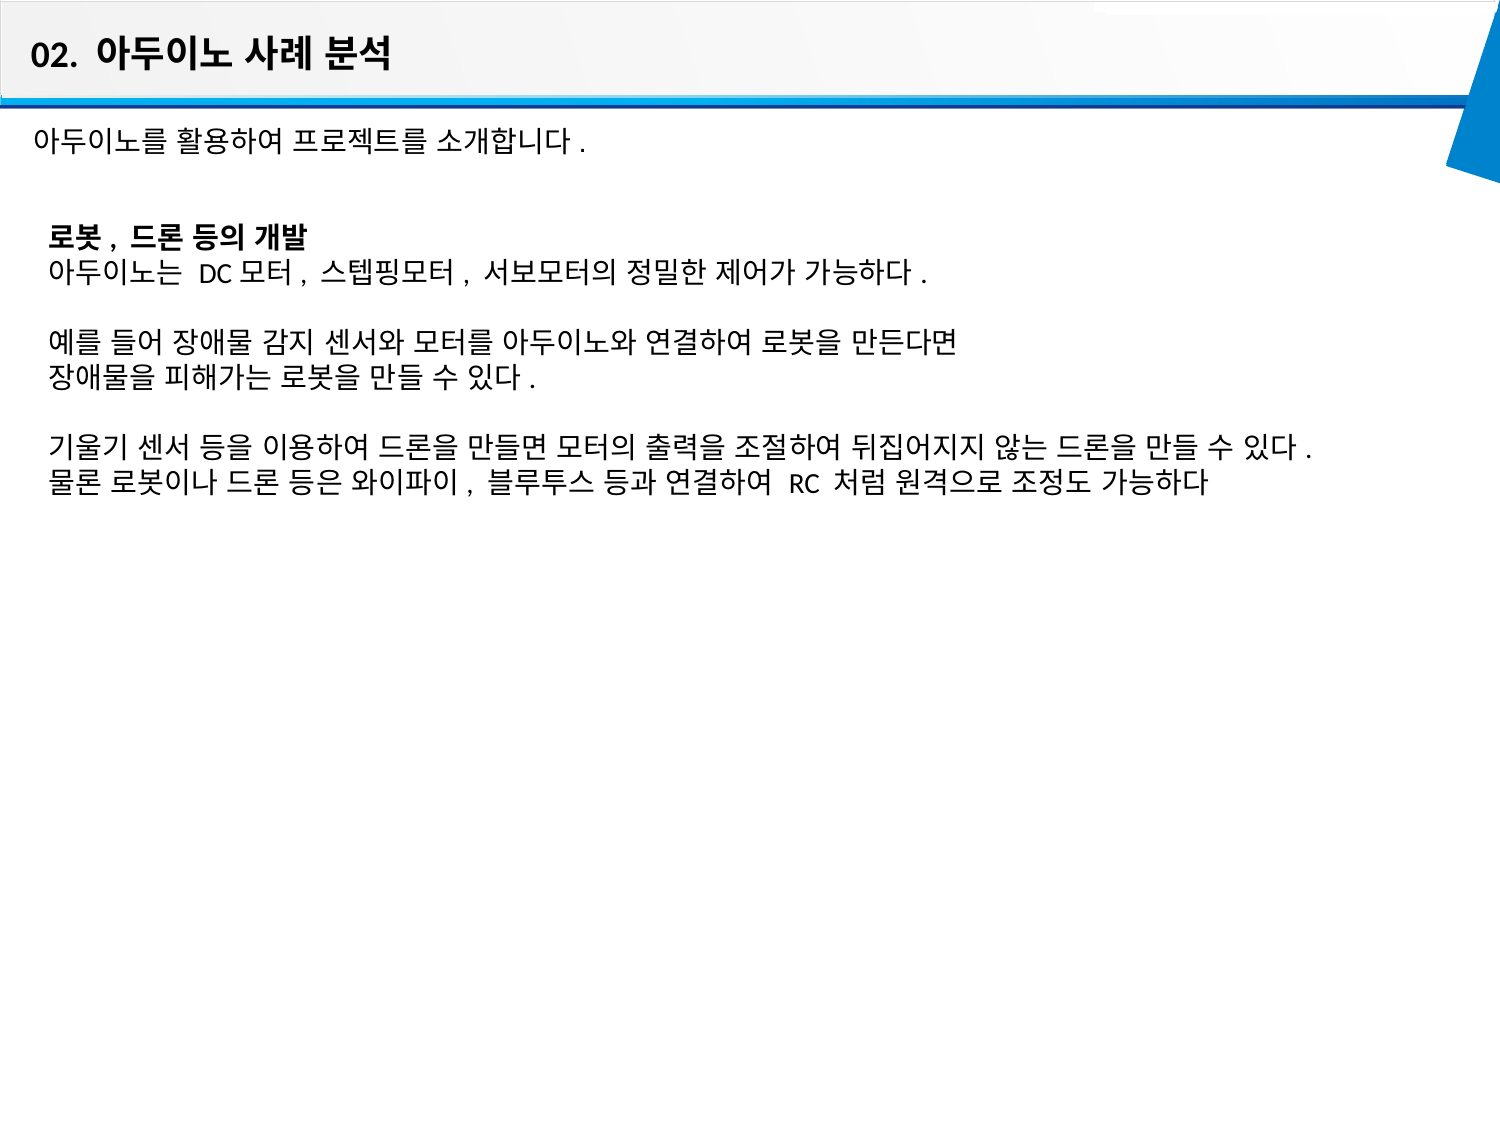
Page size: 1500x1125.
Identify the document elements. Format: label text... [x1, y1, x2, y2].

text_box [1446, 1, 1500, 184]
text_box 로봇, 드론 등의 개발 아두이노는 DC모터, 스텝핑모터, 서보모터의 정밀한 제어가 가능하다. 예를 들어 장애물 감지 센서와 모터를 아두이노와 연결하여 로봇을 만든다면 장애물을 피해가는 로봇을 만들 수 있다. 기울기 센서 등을 이용하여 드론을 만들면 모터의 출력을 조절하여 뒤집어지지 않는 드론을 만들 수 있다. 물론 로봇이나 드론 등은 와이파이, 블루투스 등과 연결하여 RC 처럼 원격으로 조정도 가능하다 [33, 212, 1426, 507]
text_box 아두이노를 활용하여 프로젝트를 소개합니다. [33, 123, 1426, 159]
text_box 02. 아두이노 사례 분석 [16, 22, 409, 83]
